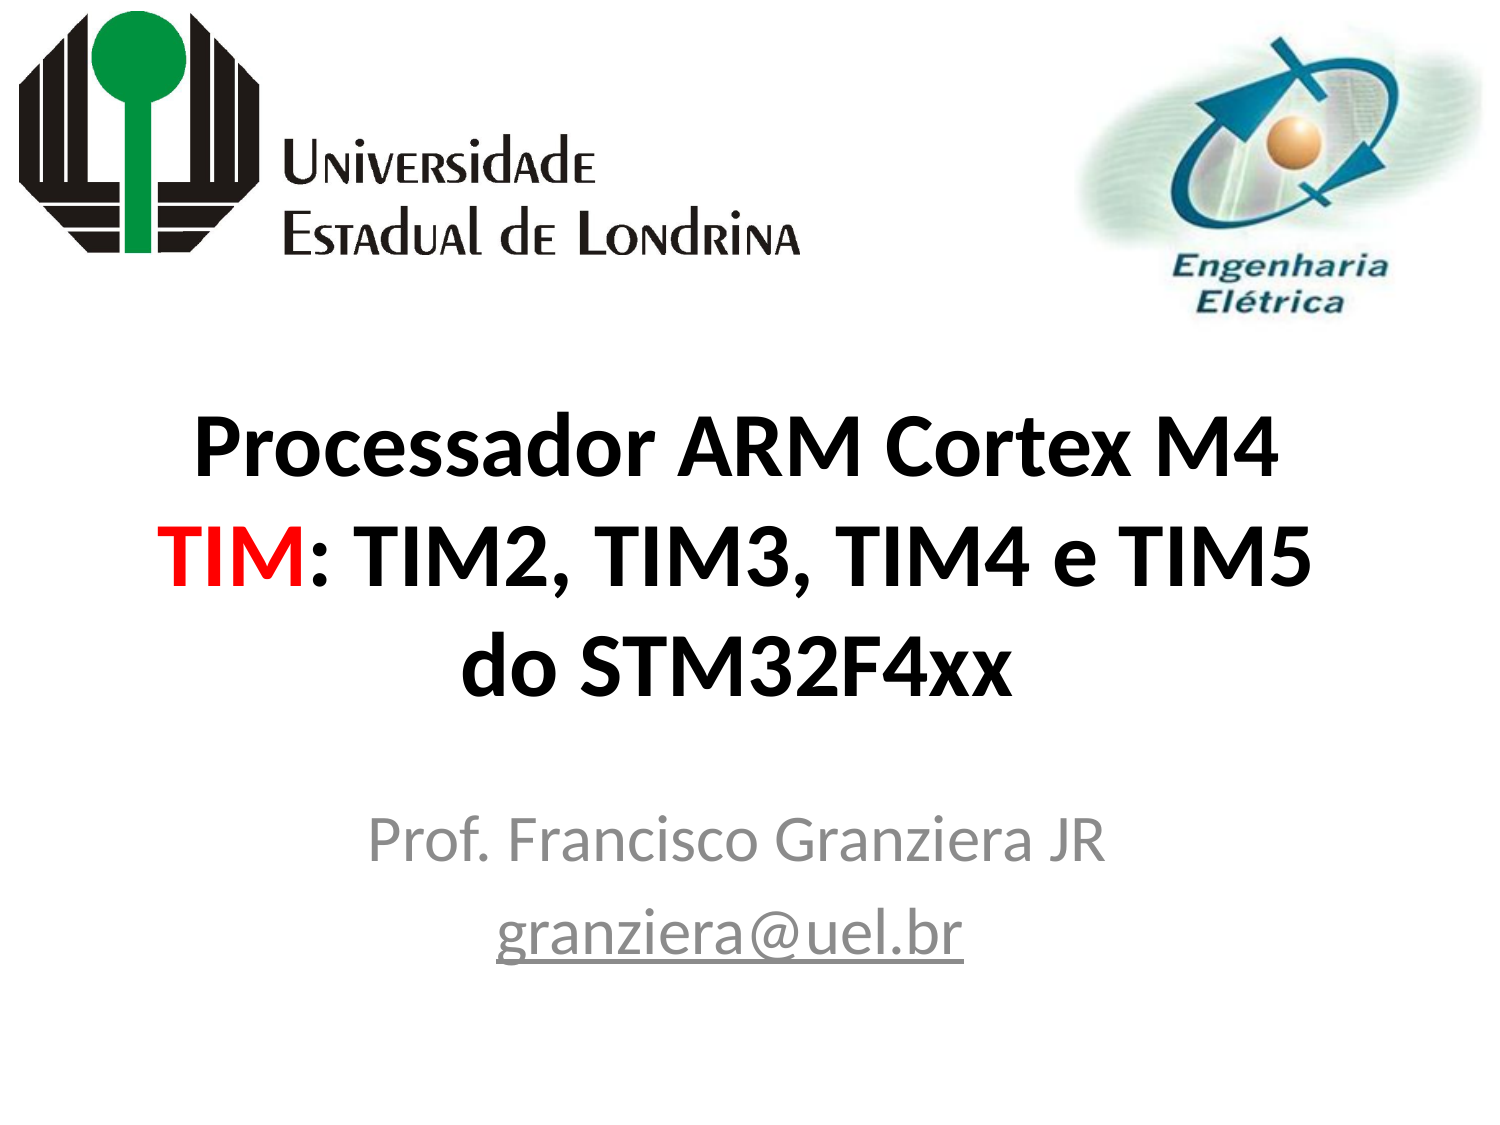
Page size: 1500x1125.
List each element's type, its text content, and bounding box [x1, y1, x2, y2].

title Processador ARM Cortex M4 TIM: TIM2, TIM3, TIM4 e TIM5 do STM32F4xx [99, 324, 1375, 775]
picture [19, 10, 801, 255]
subtitle Prof. Francisco Granziera JR granziera@uel.br [212, 787, 1263, 1075]
picture [1074, 10, 1488, 338]
